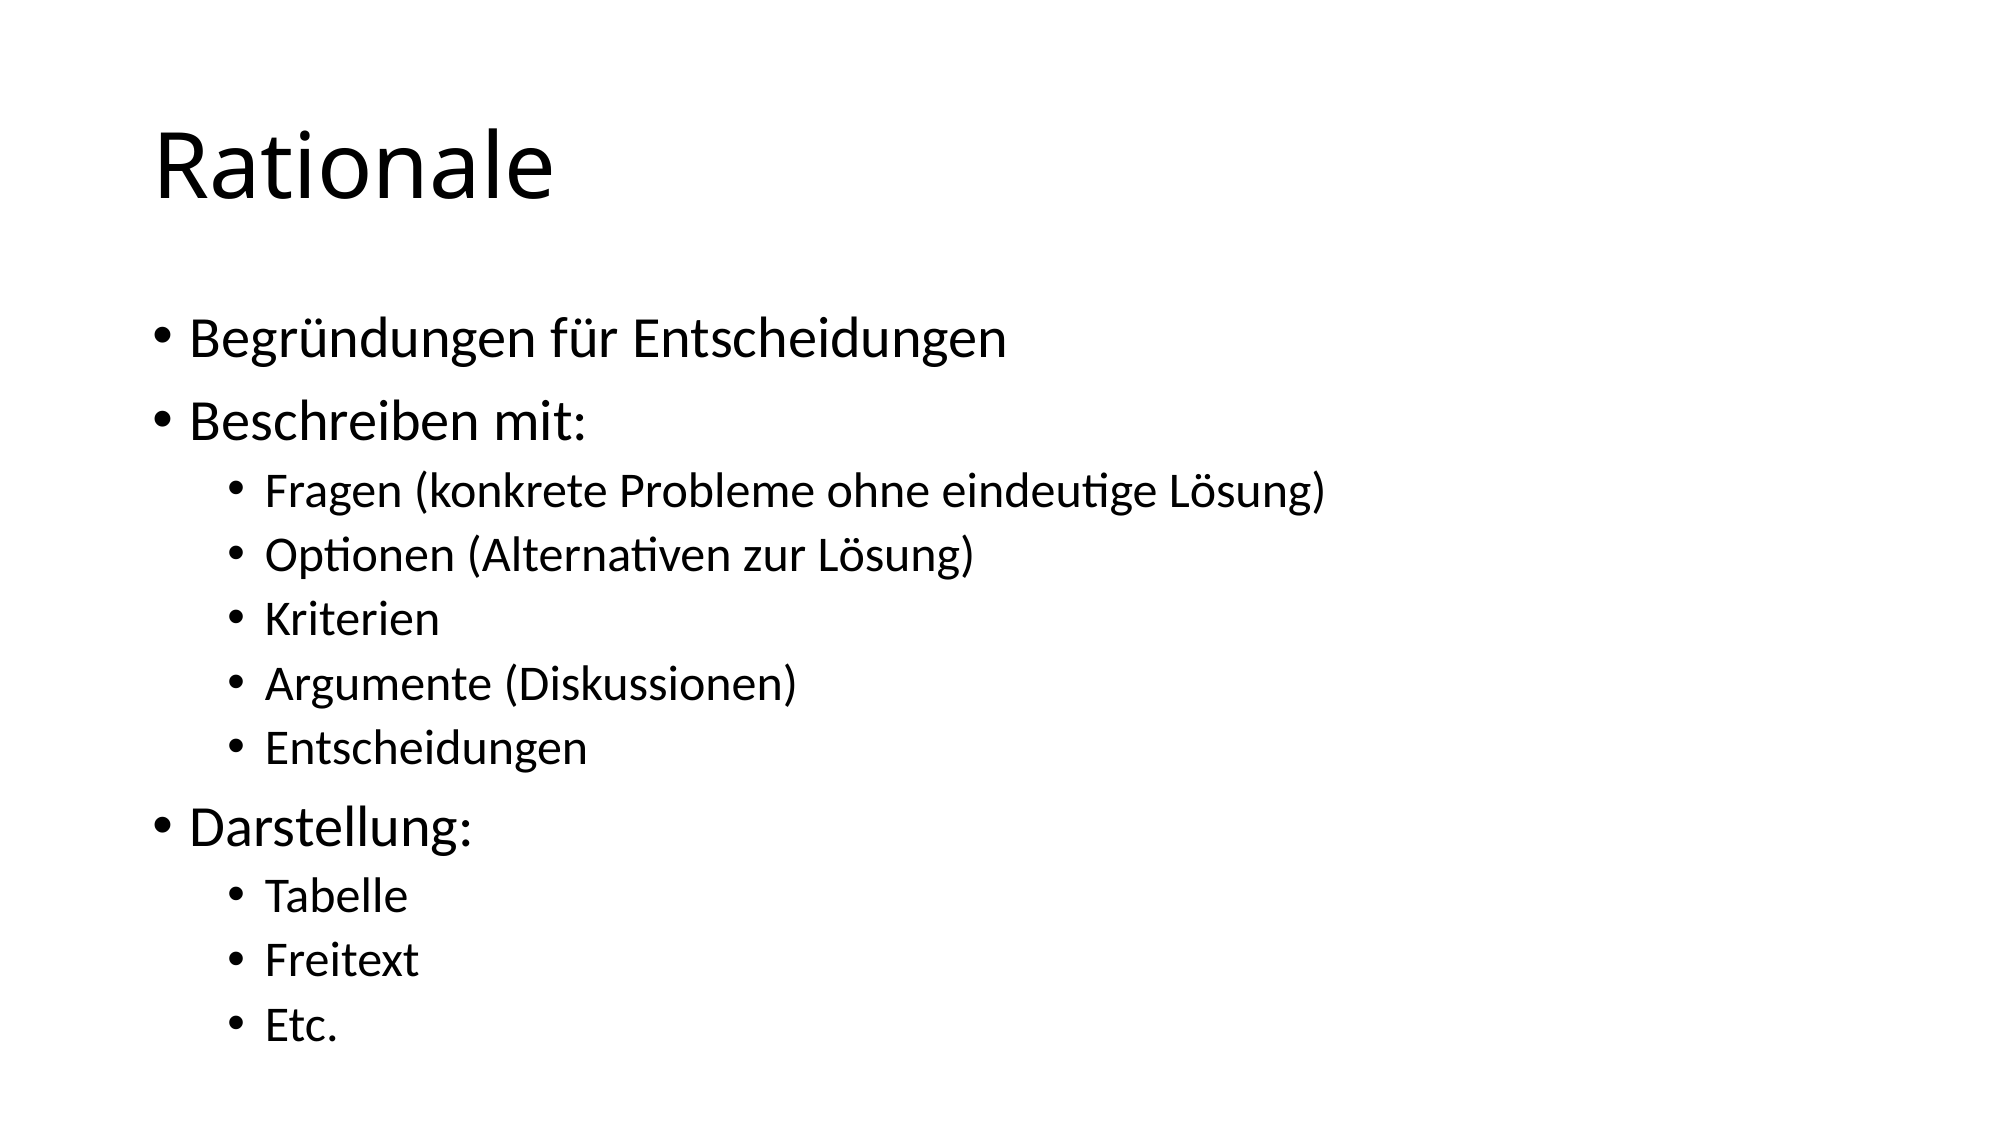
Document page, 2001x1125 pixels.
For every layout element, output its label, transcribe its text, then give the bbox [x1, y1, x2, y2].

list Begründungen für Entscheidungen Beschreiben mit: Fragen (konkrete Probleme ohne eindeutige Lösung) Optionen (Alternativen zur Lösung) Kriterien Argumente (Diskussionen) Entscheidungen Darstellung: Tabelle Freitext Etc. [137, 299, 1863, 1125]
title Rationale [137, 59, 1863, 278]
